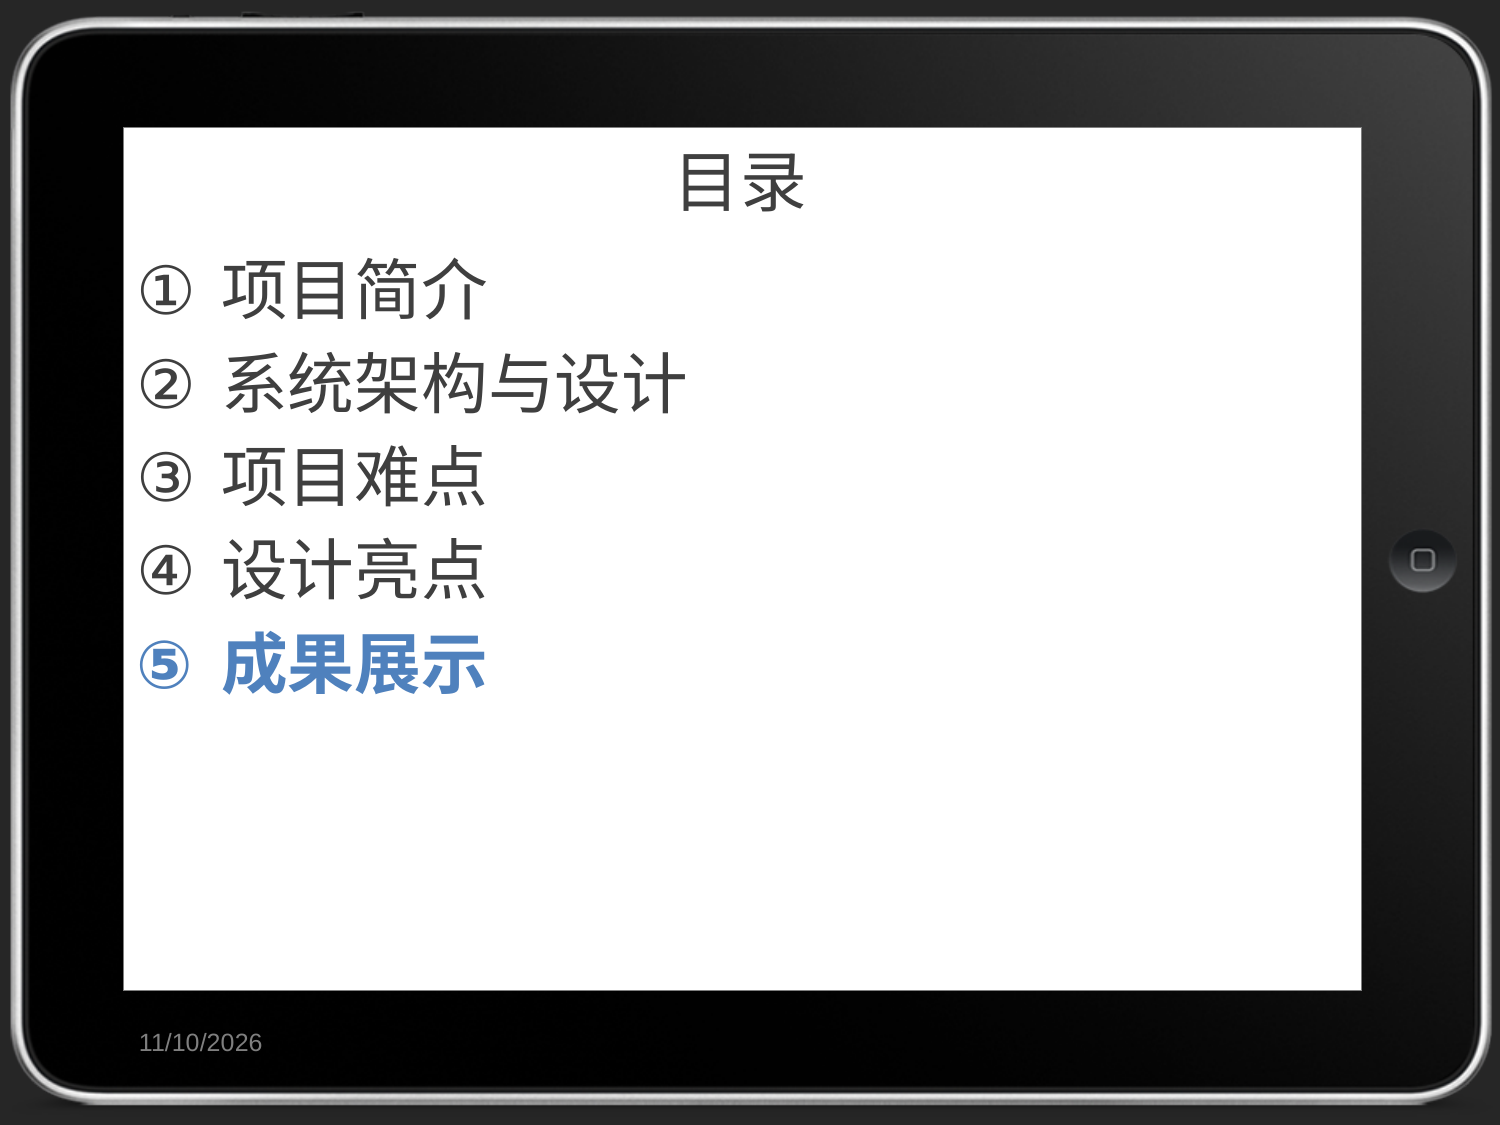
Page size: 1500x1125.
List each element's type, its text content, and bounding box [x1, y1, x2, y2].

list 项目简介 系统架构与设计 项目难点 设计亮点 成果展示 [121, 240, 1360, 991]
picture [0, 0, 1500, 1125]
title 目录 [121, 127, 1360, 232]
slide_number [123, 1011, 475, 1072]
